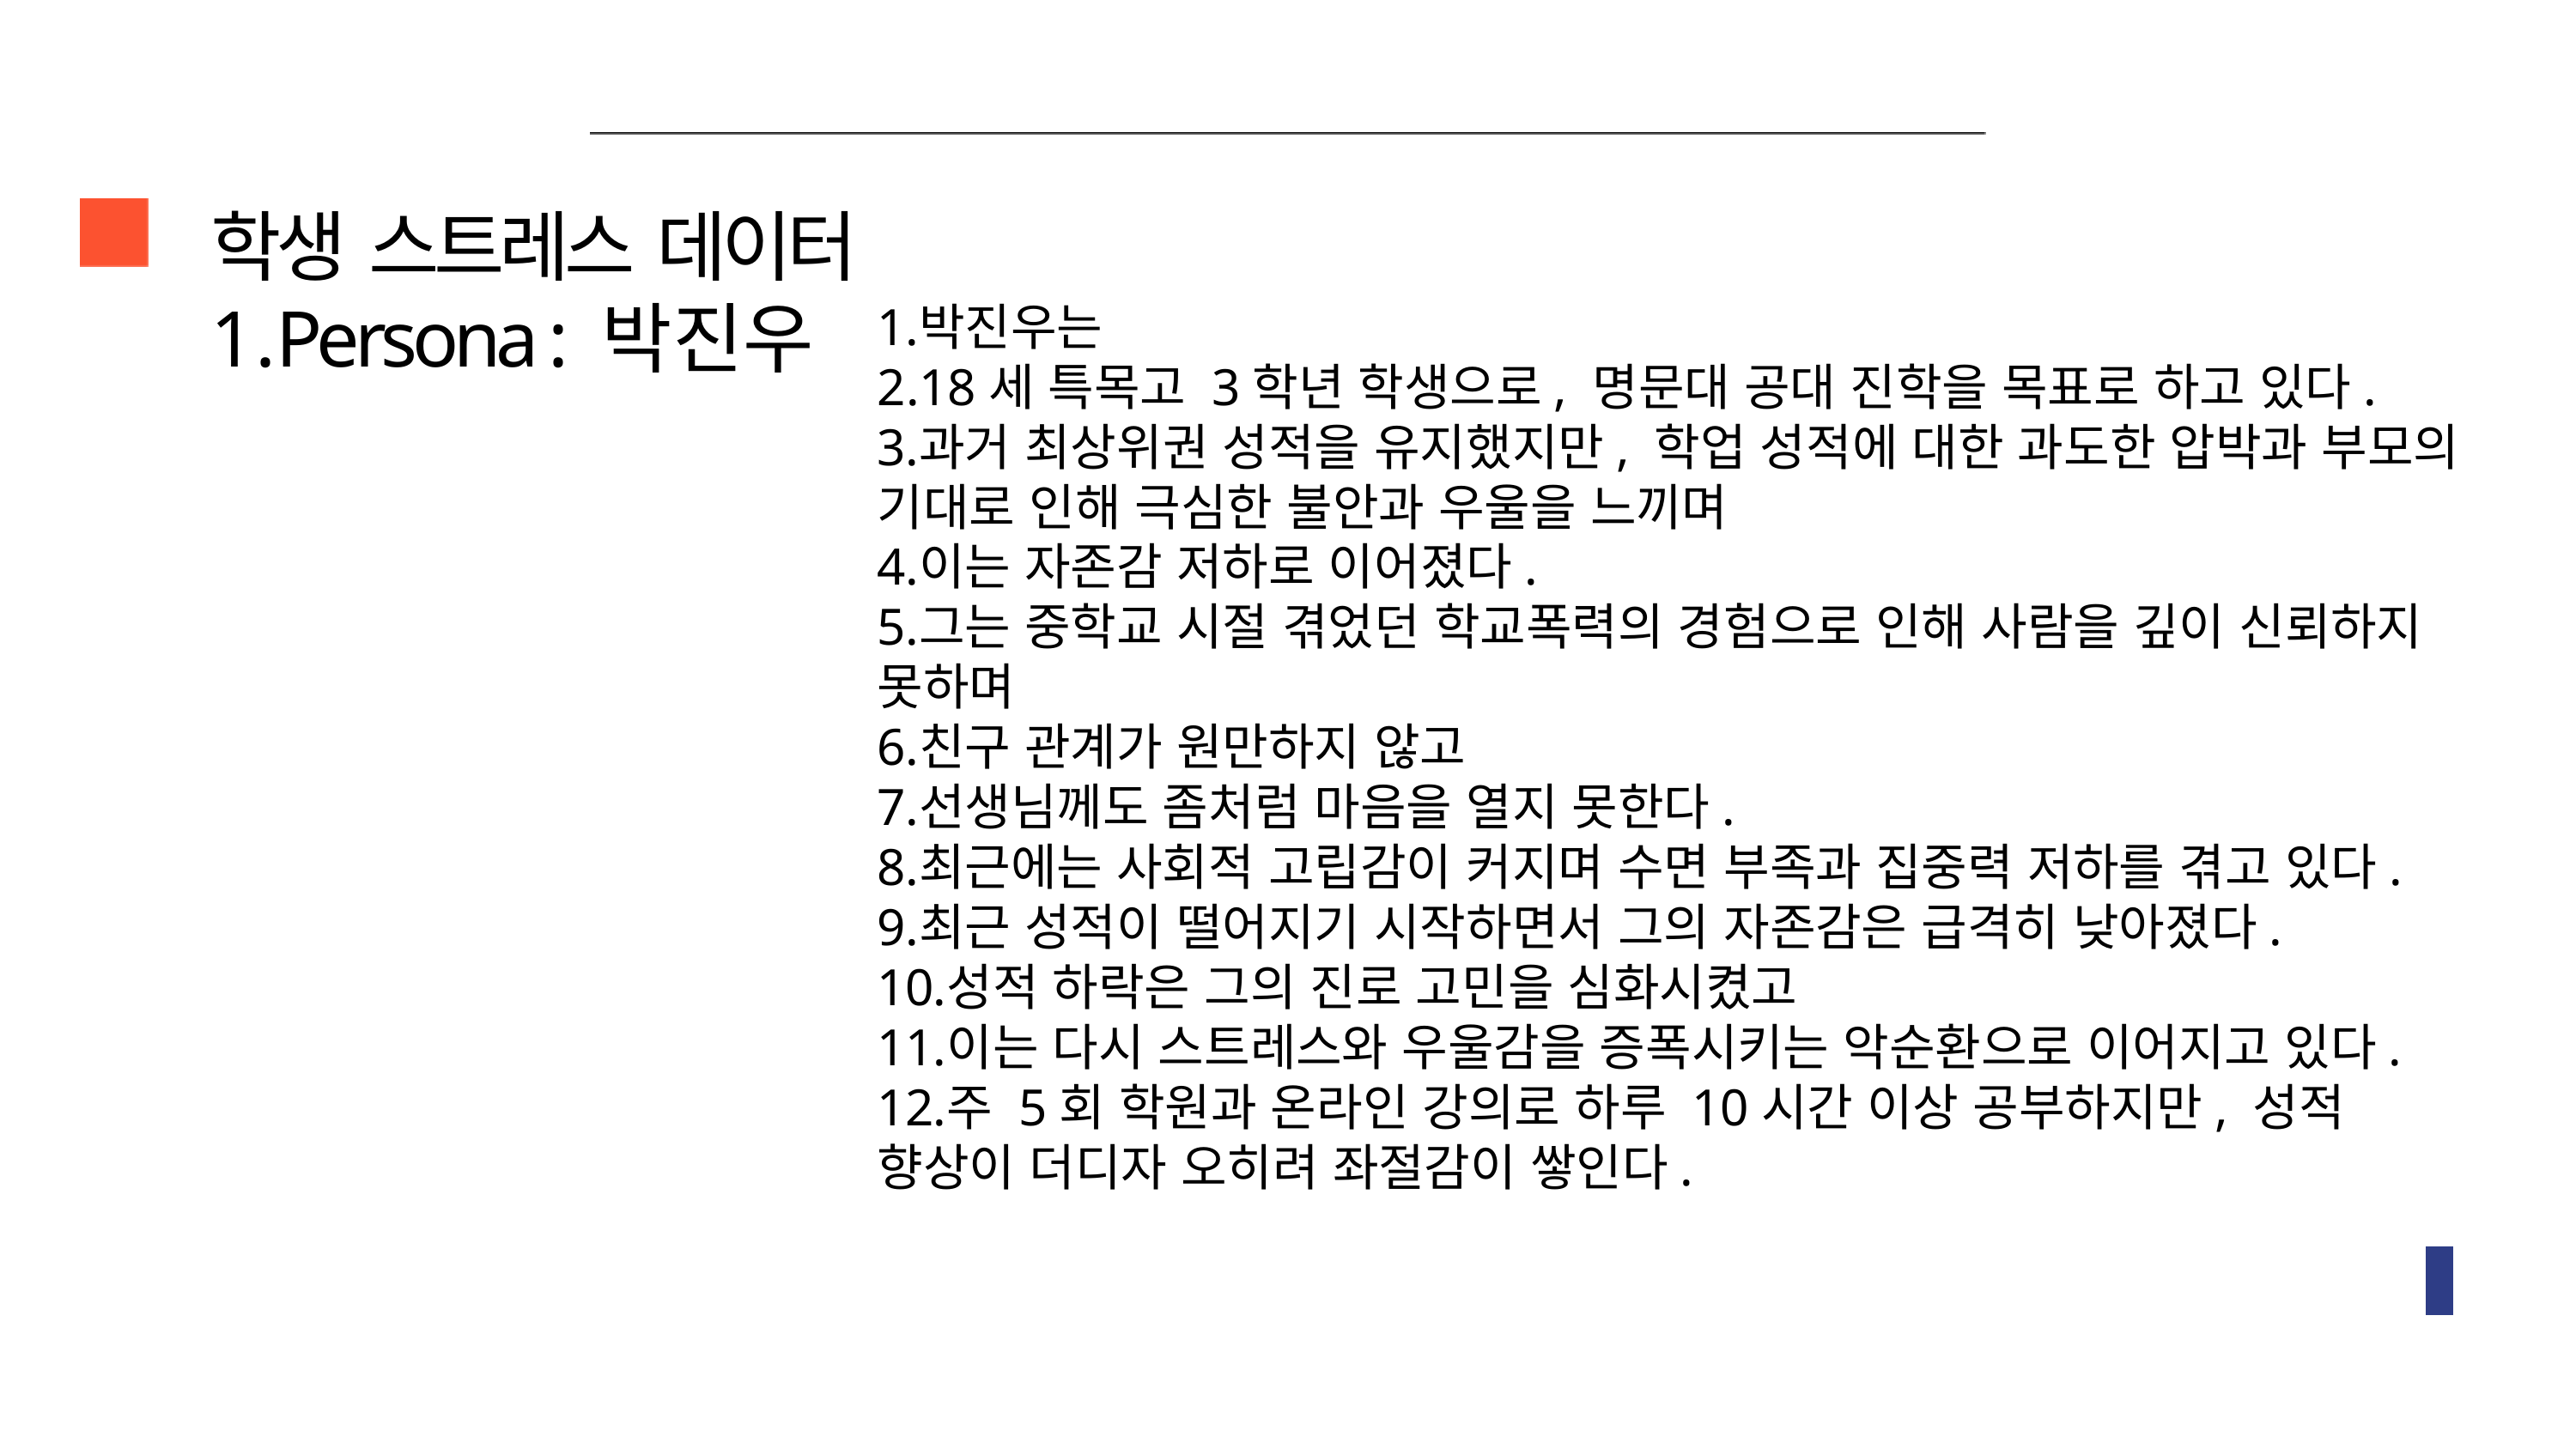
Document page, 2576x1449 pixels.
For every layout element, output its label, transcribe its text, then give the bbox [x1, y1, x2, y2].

picture [2425, 1246, 2453, 1315]
text_box 학생 스트레스 데이터 Persona : 박진우 [210, 183, 923, 400]
picture [590, 131, 1986, 135]
picture [80, 197, 149, 267]
text_box 박진우는 18세 특목고 3학년 학생으로, 명문대 공대 진학을 목표로 하고 있다. 과거 최상위권 성적을 유지했지만, 학업 성적에 대한 과도한 압박과 부모의 기대로 인해 극심한 불안과 우울을 느끼며 이는 자존감 저하로 이어졌다. 그는 중학교 시절 겪었던 학교폭력의 경험으로 인해 사람을 깊이 신뢰하지 못하며 친구 관계가 원만하지 않고 선생님께도 좀처럼 마음을 열지 못한다. 최근에는 사회적 고립감이 커지며 수면 부족과 집중력 저하를 겪고 있다. 최근 성적이 떨어지기 시작하면서 그의 자존감은 급격히 낮아졌다. 성적 하락은 그의 진로 고민을 심화시켰고 이는 다시 스트레스와 우울감을 증폭시키는 악순환으로 이어지고 있다. 주 5회 학원과 온라인 강의로 하루 10시간 이상 공부하지만, 성적 향상이 더디자 오히려 좌절감이 쌓인다. [877, 294, 2469, 1276]
